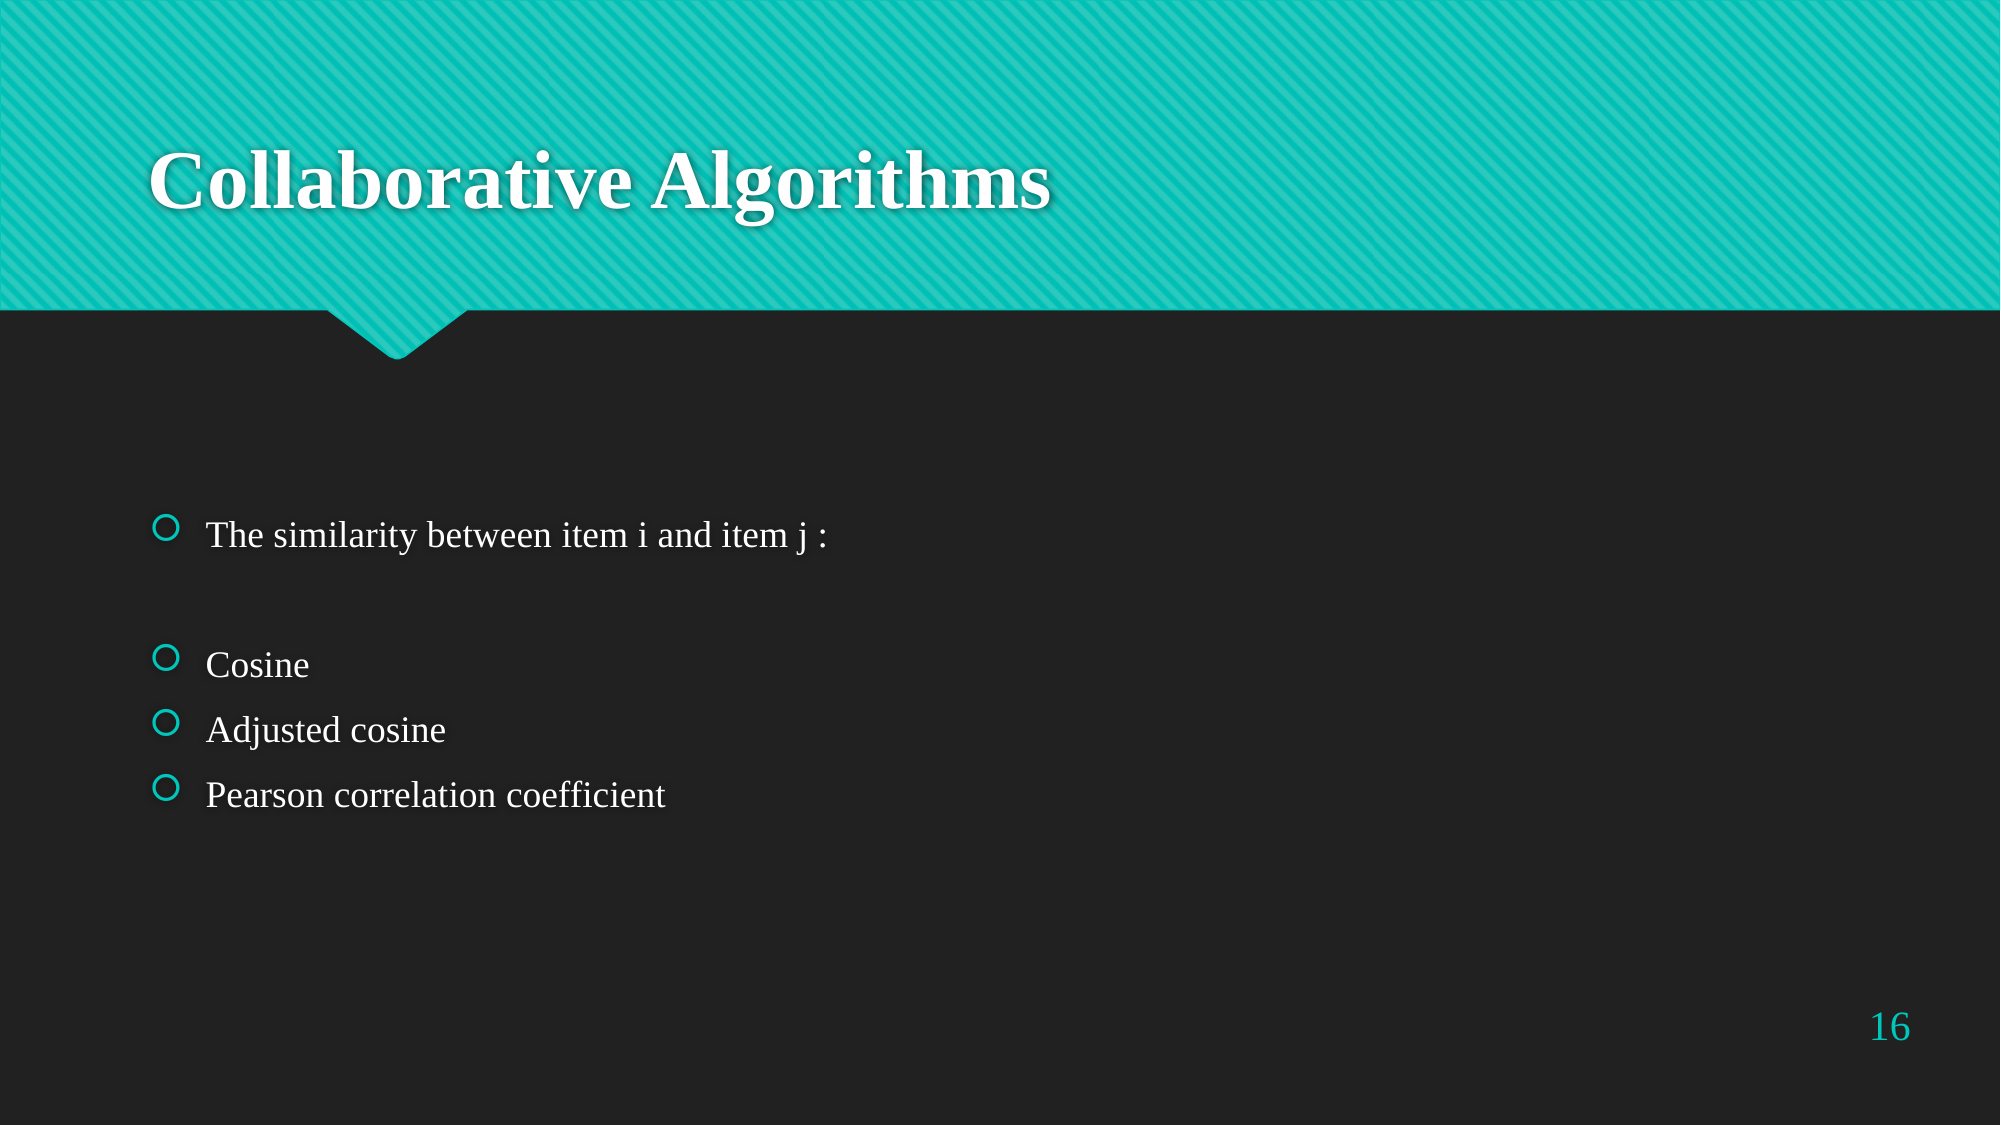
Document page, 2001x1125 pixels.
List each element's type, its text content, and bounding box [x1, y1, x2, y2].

title Collaborative Algorithms [132, 73, 1868, 233]
list The similarity between item i and item j : Cosine Adjusted cosine Pearson correlation coefficient [134, 364, 1866, 962]
slide_number 16 [1751, 970, 1926, 1051]
